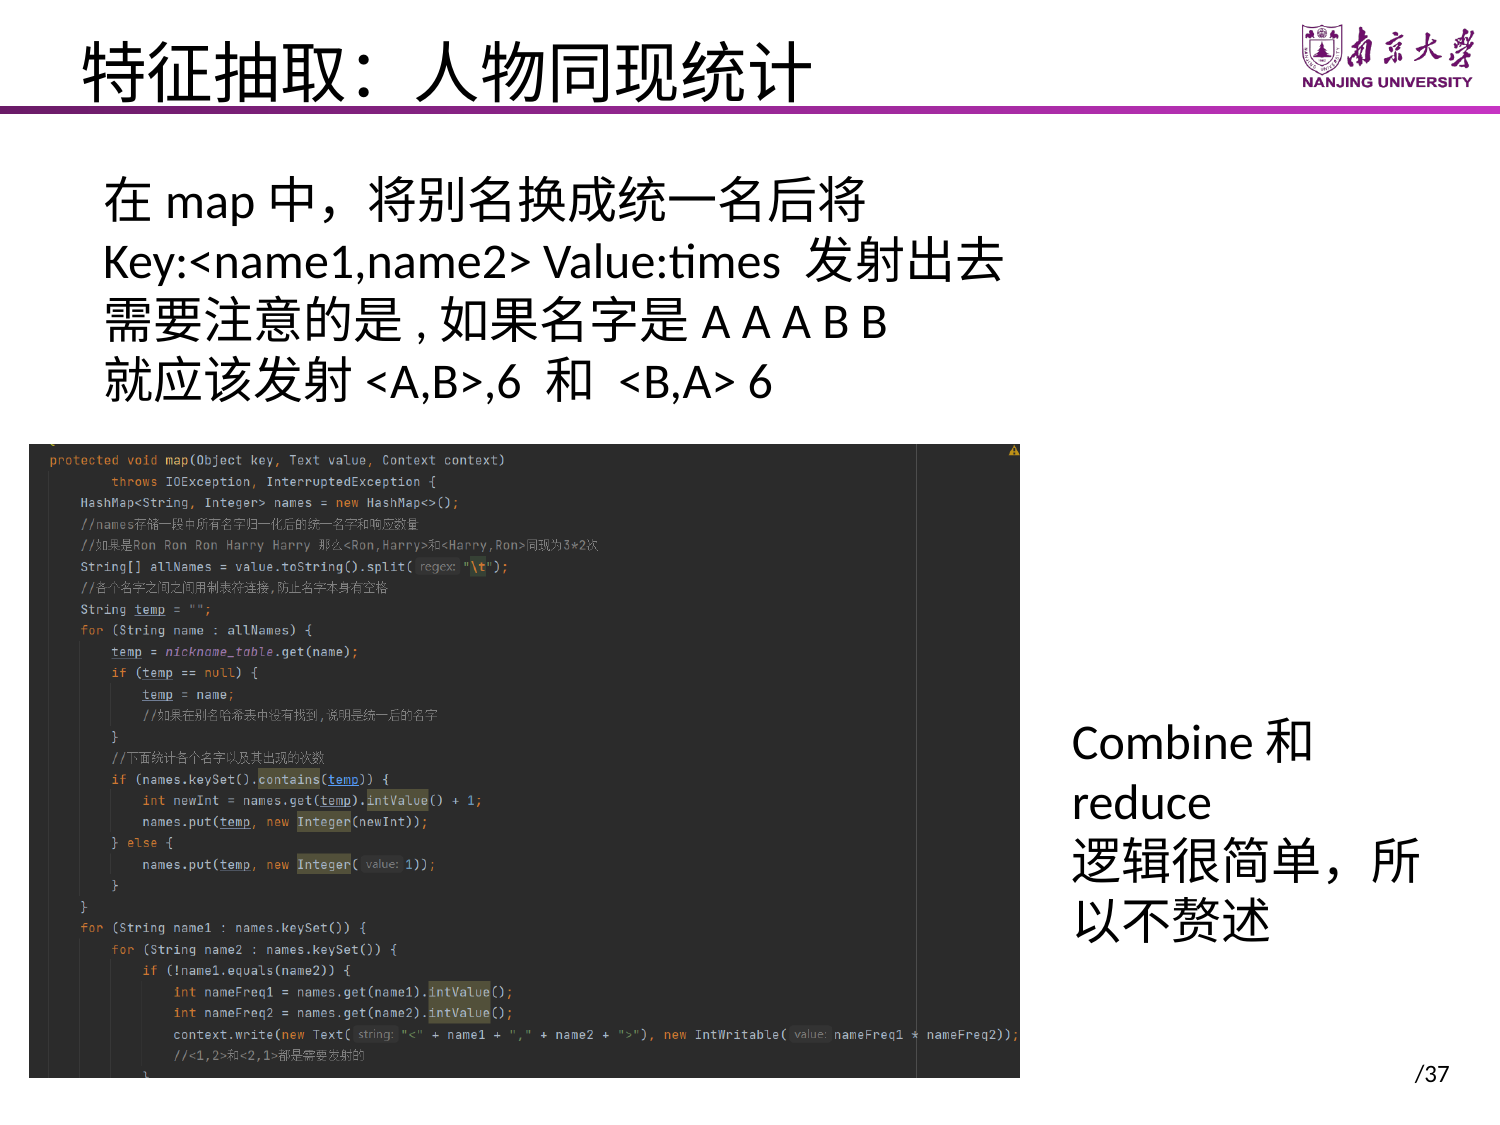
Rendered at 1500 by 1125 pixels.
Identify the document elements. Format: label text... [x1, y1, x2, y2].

picture [1298, 22, 1477, 93]
title 特征抽取：人物同现统计 [0, 0, 895, 102]
picture [29, 444, 1020, 1079]
text_box 在map中，将别名换成统一名后将 Key:<name1,name2> Value:times 发射出去 需要注意的是,如果名字是A A A B B 就应该发射<A,B>,6 和 <B,A> 6 [88, 160, 1187, 416]
text_box Combine和reduce 逻辑很简单，所以不赘述 [1057, 701, 1471, 957]
